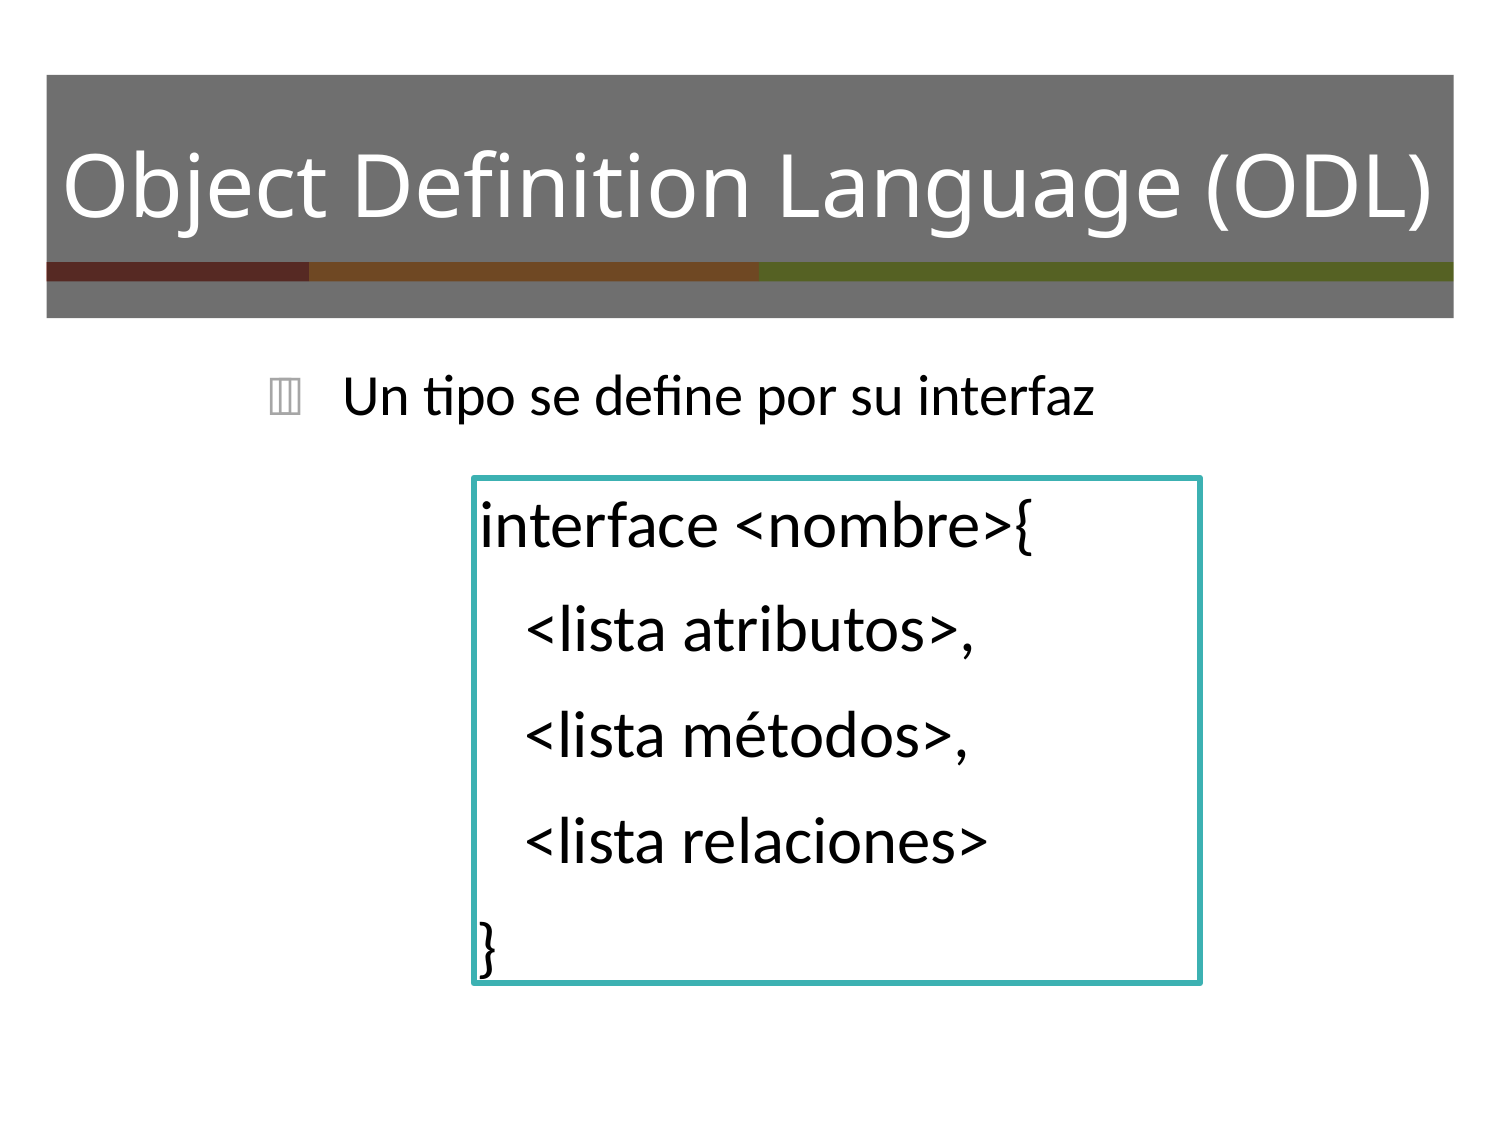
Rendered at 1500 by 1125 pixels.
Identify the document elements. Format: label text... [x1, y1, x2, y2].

text_box  Un tipo se deﬁne por su interfaz [263, 355, 1103, 428]
title Object Deﬁnition Language (ODL) [46, 74, 1454, 319]
text_box interface <nombre>{ <lista atributos>, <lista métodos>, <lista relaciones> } [473, 477, 1200, 984]
